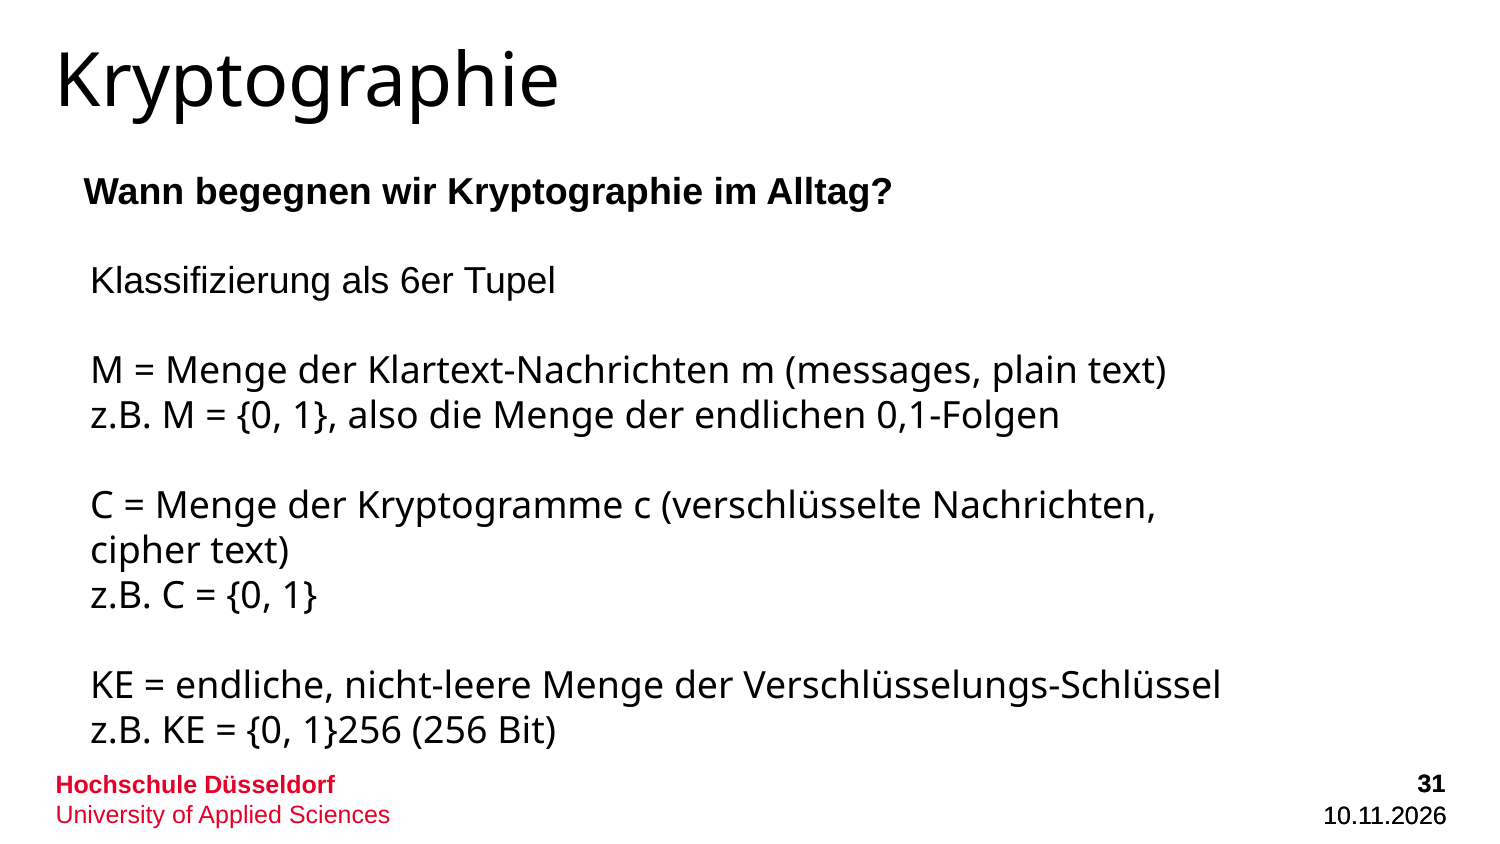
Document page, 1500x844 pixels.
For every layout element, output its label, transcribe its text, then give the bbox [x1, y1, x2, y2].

text_box Klassifizierung als 6er Tupel M = Menge der Klartext-Nachrichten m (messages, plain text) z.B. M = {0, 1}, also die Menge der endlichen 0,1-Folgen C = Menge der Kryptogramme c (verschlüsselte Nachrichten, cipher text) z.B. C = {0, 1} KE = endliche, nicht-leere Menge der Verschlüsselungs-Schlüssel z.B. KE = {0, 1}256 (256 Bit) [75, 248, 1321, 759]
text_box Wann begegnen wir Kryptographie im Alltag? [68, 159, 1358, 220]
text_box 31 [1283, 759, 1461, 815]
title Kryptographie [39, 24, 1461, 160]
text_box 08.12.2022 [1305, 785, 1463, 844]
